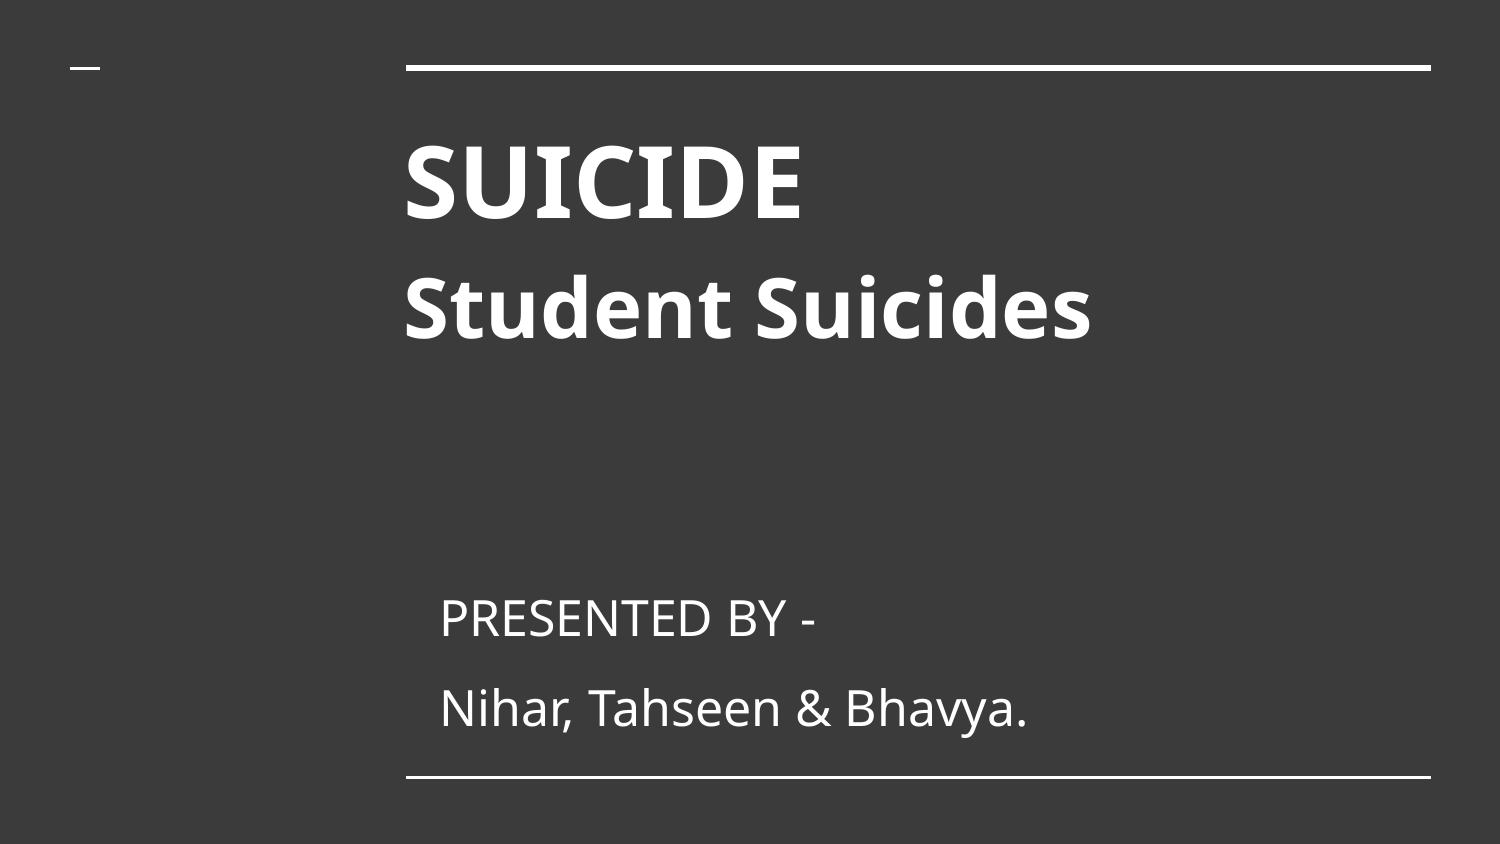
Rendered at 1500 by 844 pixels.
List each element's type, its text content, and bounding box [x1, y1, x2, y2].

subtitle PRESENTED BY - Nihar, Tahseen & Bhavya. [424, 547, 1463, 752]
title SUICIDE Student Suicides [389, 103, 1428, 357]
